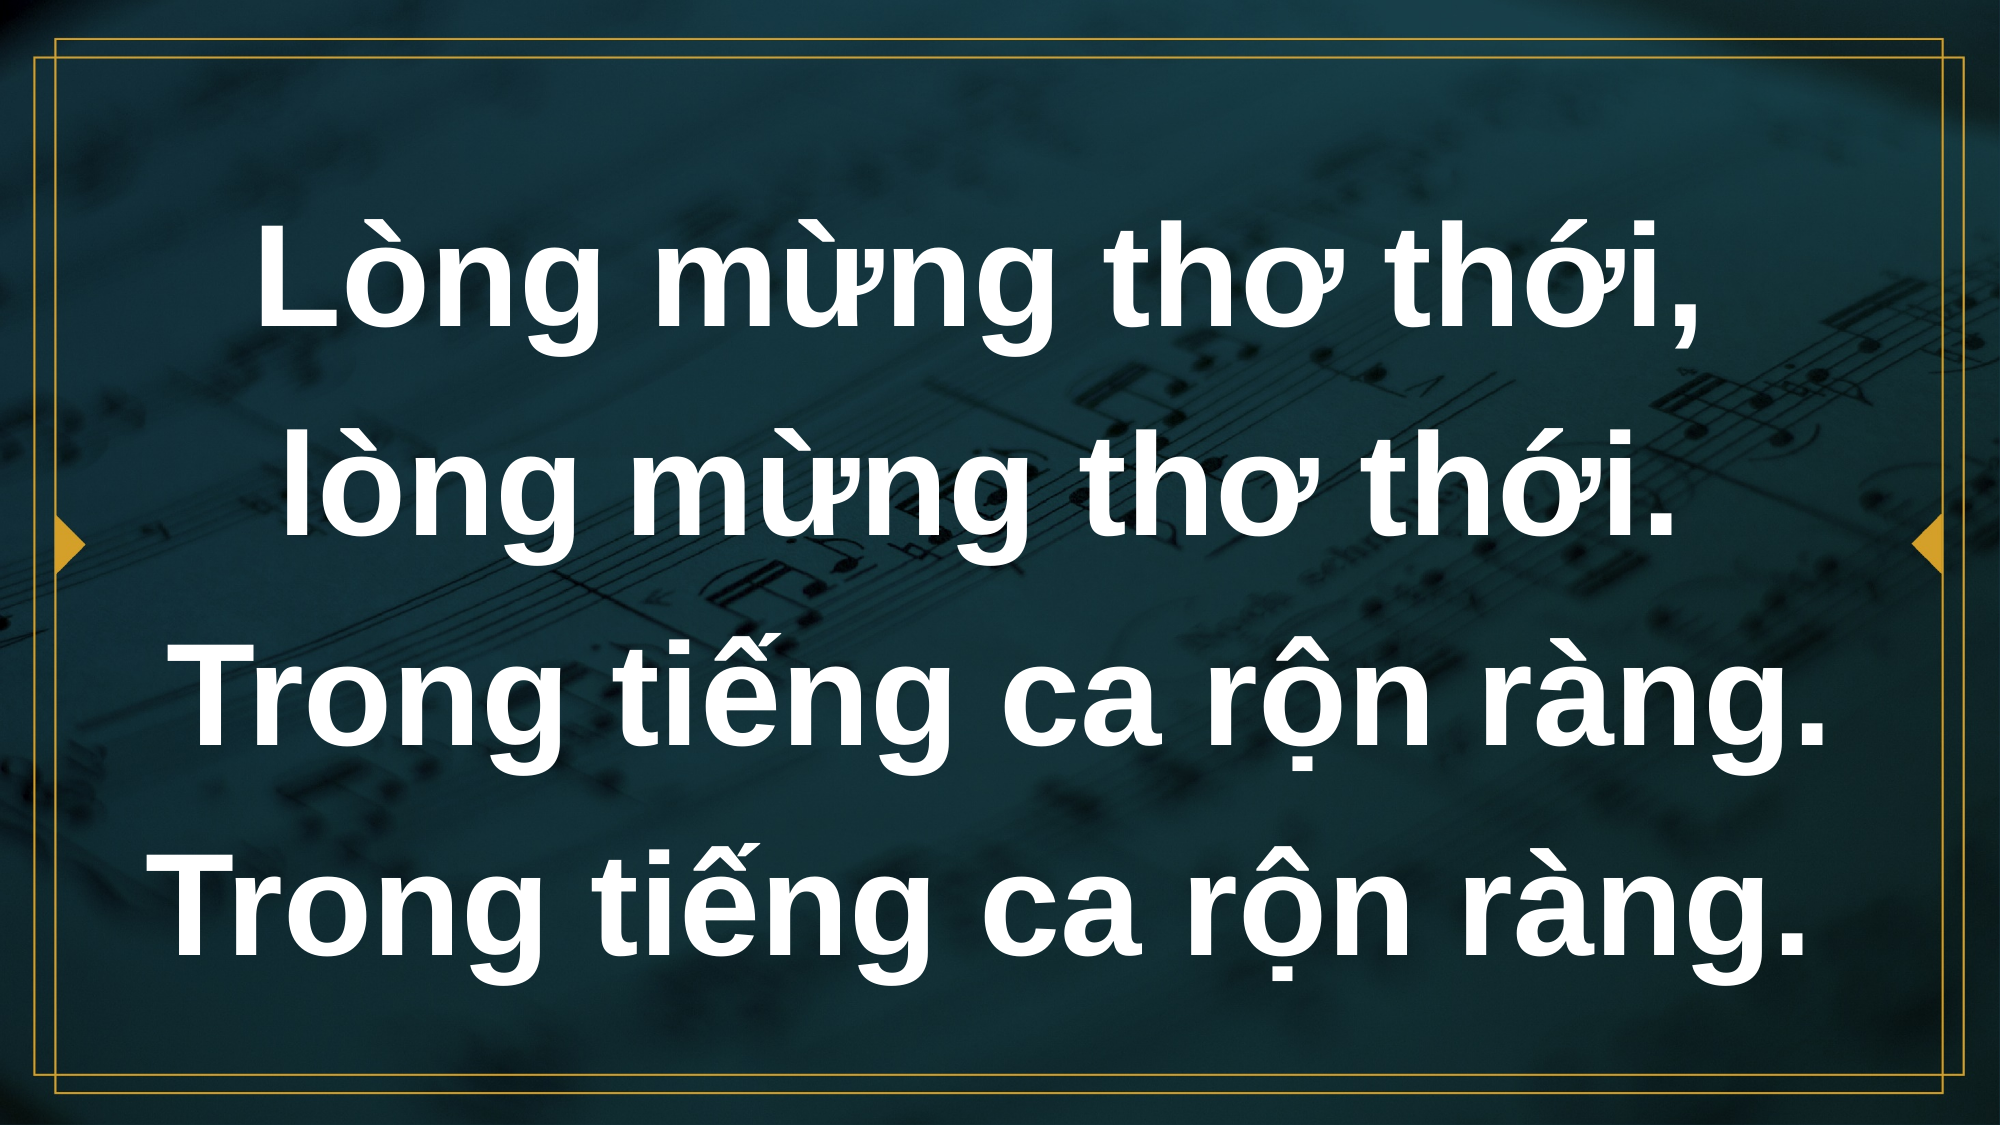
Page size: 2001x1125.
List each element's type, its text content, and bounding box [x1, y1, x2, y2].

picture [0, 0, 2000, 1125]
title Lòng mừng thơ thới, lòng mừng thơ thới. Trong tiếng ca rộn ràng. Trong tiếng ca rộn ràng. [55, 53, 1945, 1077]
